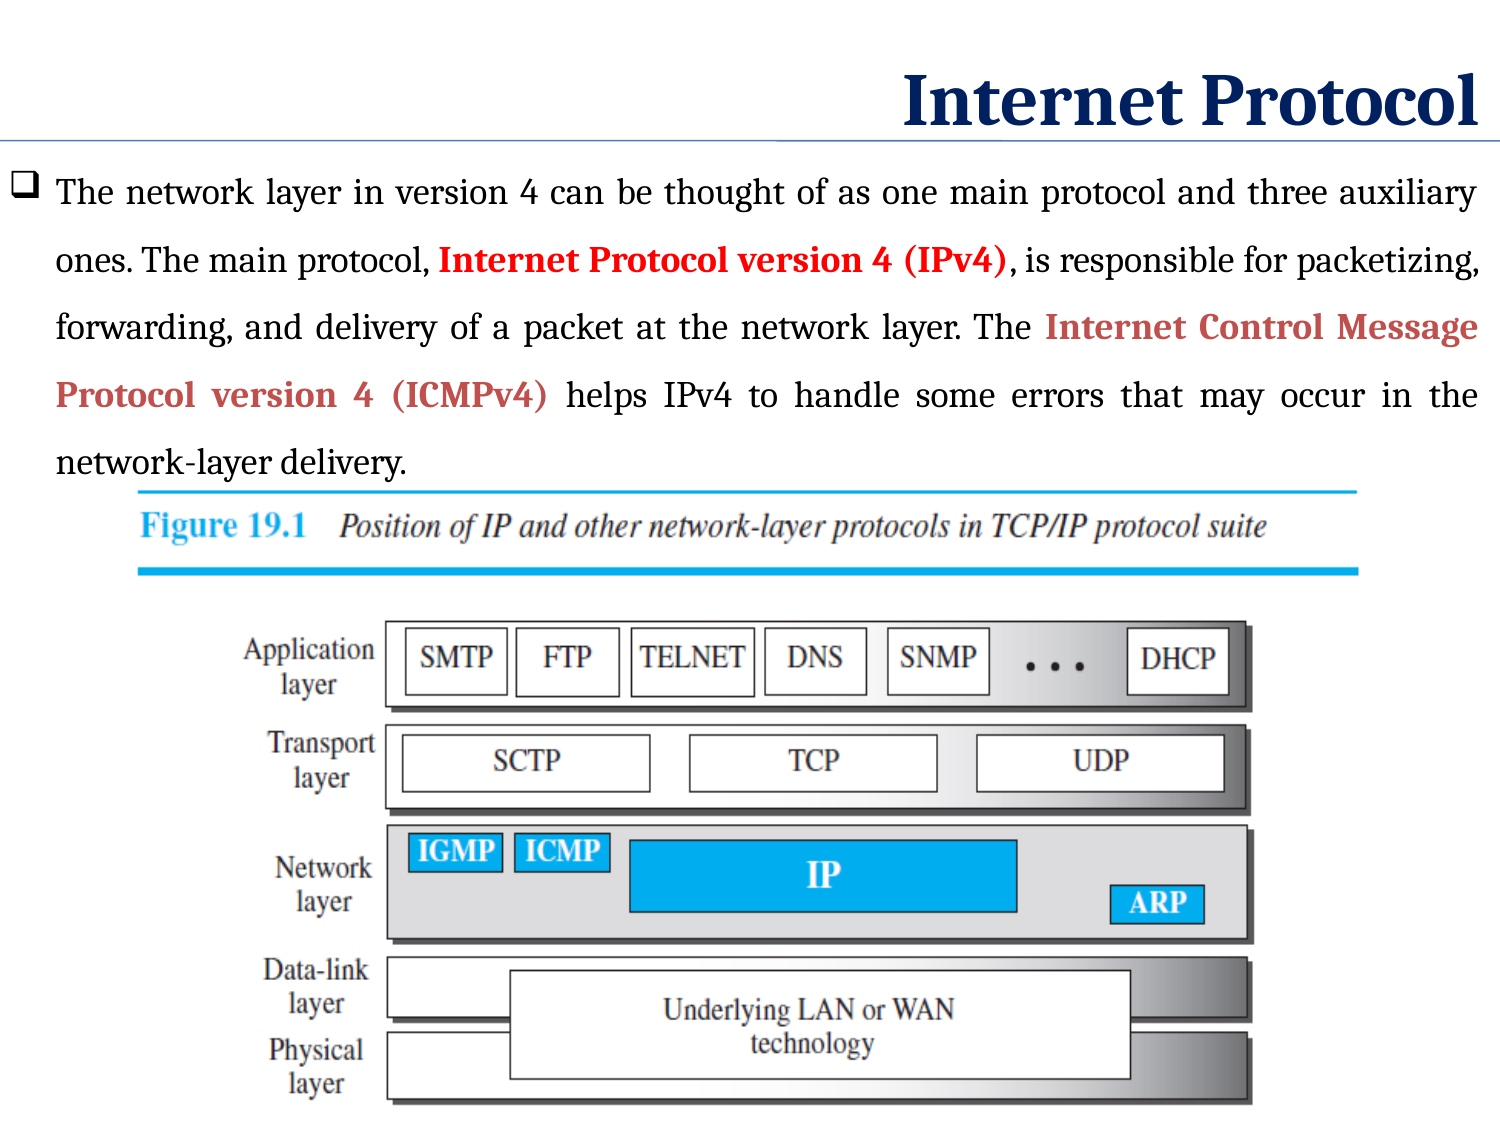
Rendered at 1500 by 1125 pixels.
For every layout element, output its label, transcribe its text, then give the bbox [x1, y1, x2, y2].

text_box The network layer in version 4 can be thought of as one main protocol and three auxiliary ones. The main protocol, Internet Protocol version 4 (IPv4), is responsible for packetizing, forwarding, and delivery of a packet at the network layer. The Internet Control Message Protocol version 4 (ICMPv4) helps IPv4 to handle some errors that may occur in the network-layer delivery. [0, 148, 1494, 490]
text_box Internet Protocol [887, 42, 1496, 139]
picture [132, 474, 1368, 1125]
